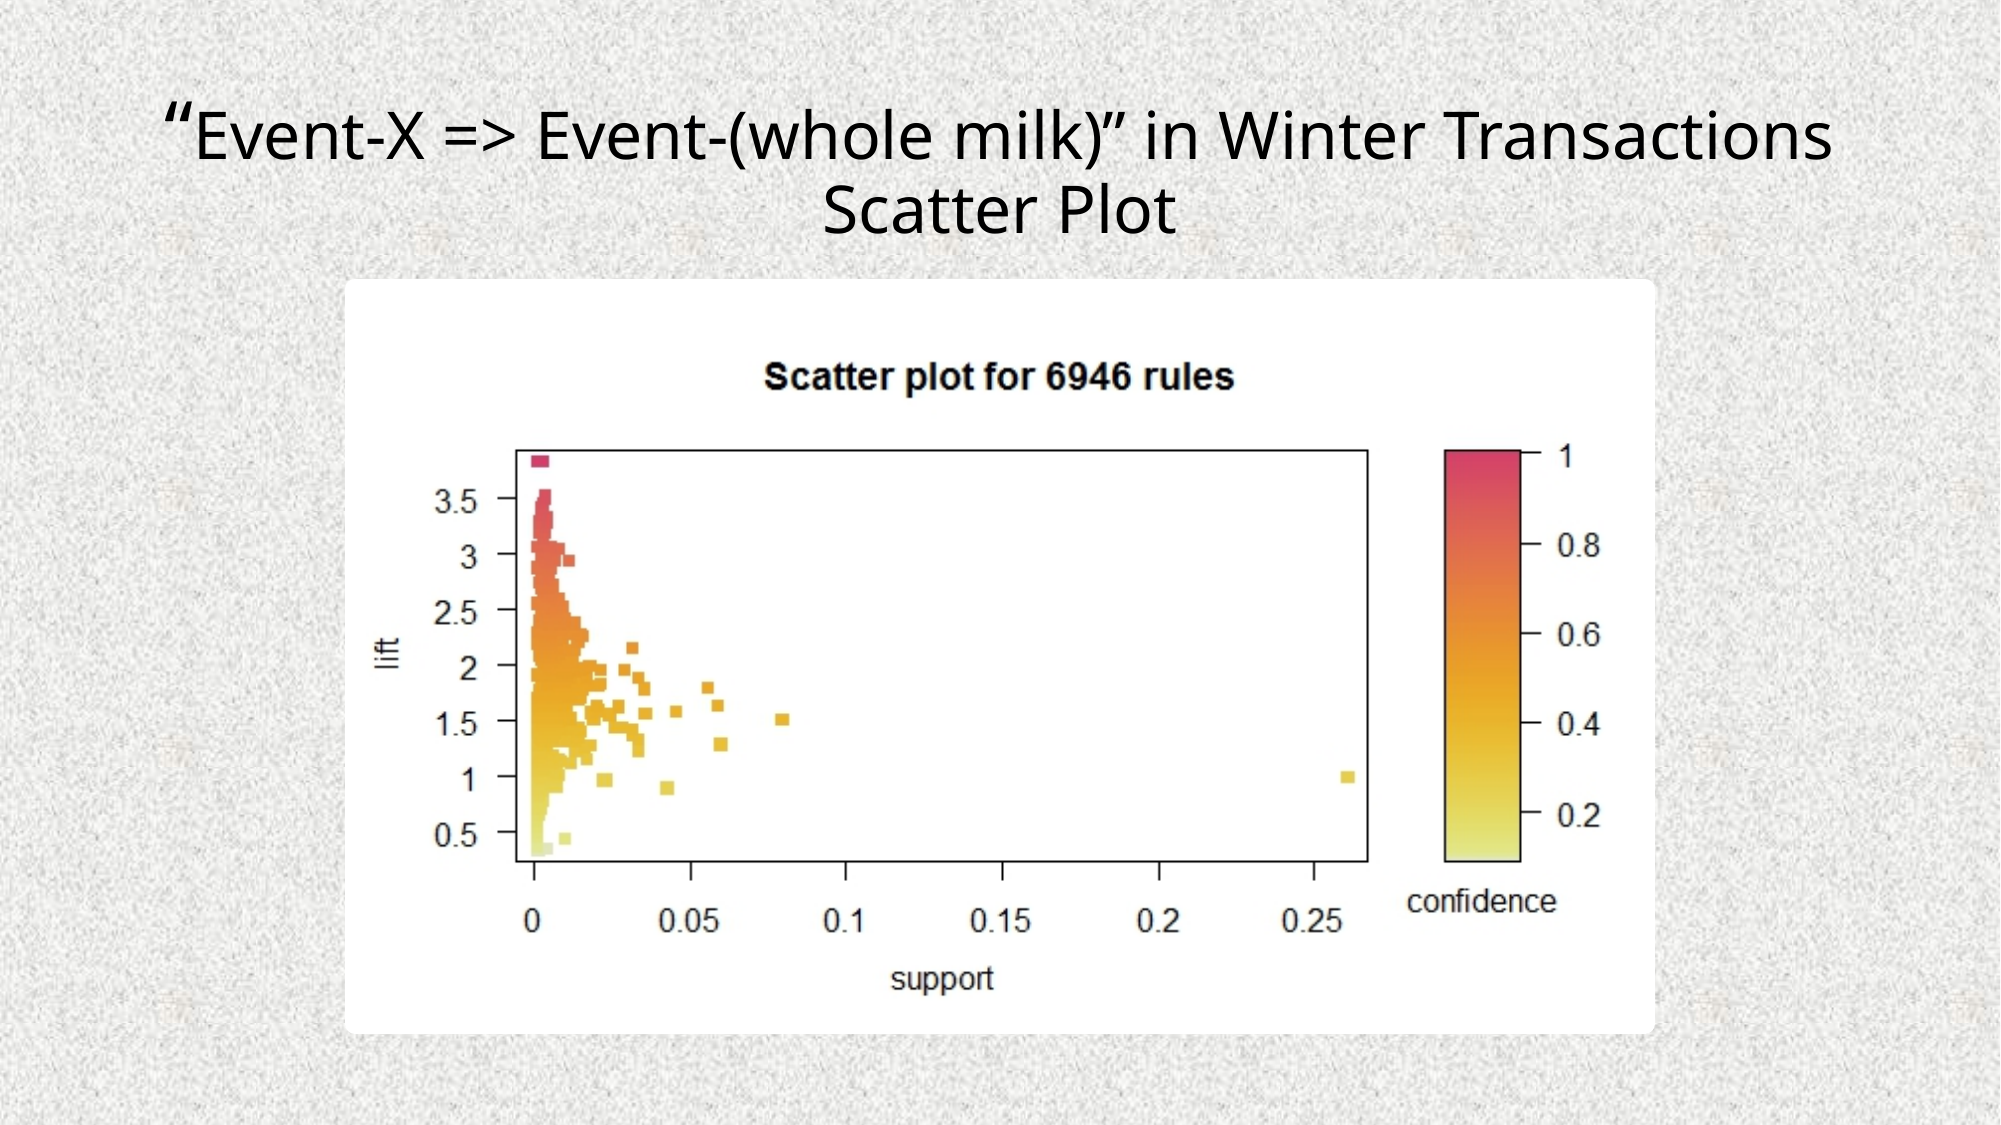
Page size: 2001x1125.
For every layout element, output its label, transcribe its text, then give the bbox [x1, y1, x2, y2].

title “Event-X => Event-(whole milk)” in Winter Transactions Scatter Plot [137, 59, 1863, 278]
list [365, 299, 1635, 1014]
picture [0, 0, 2001, 1125]
